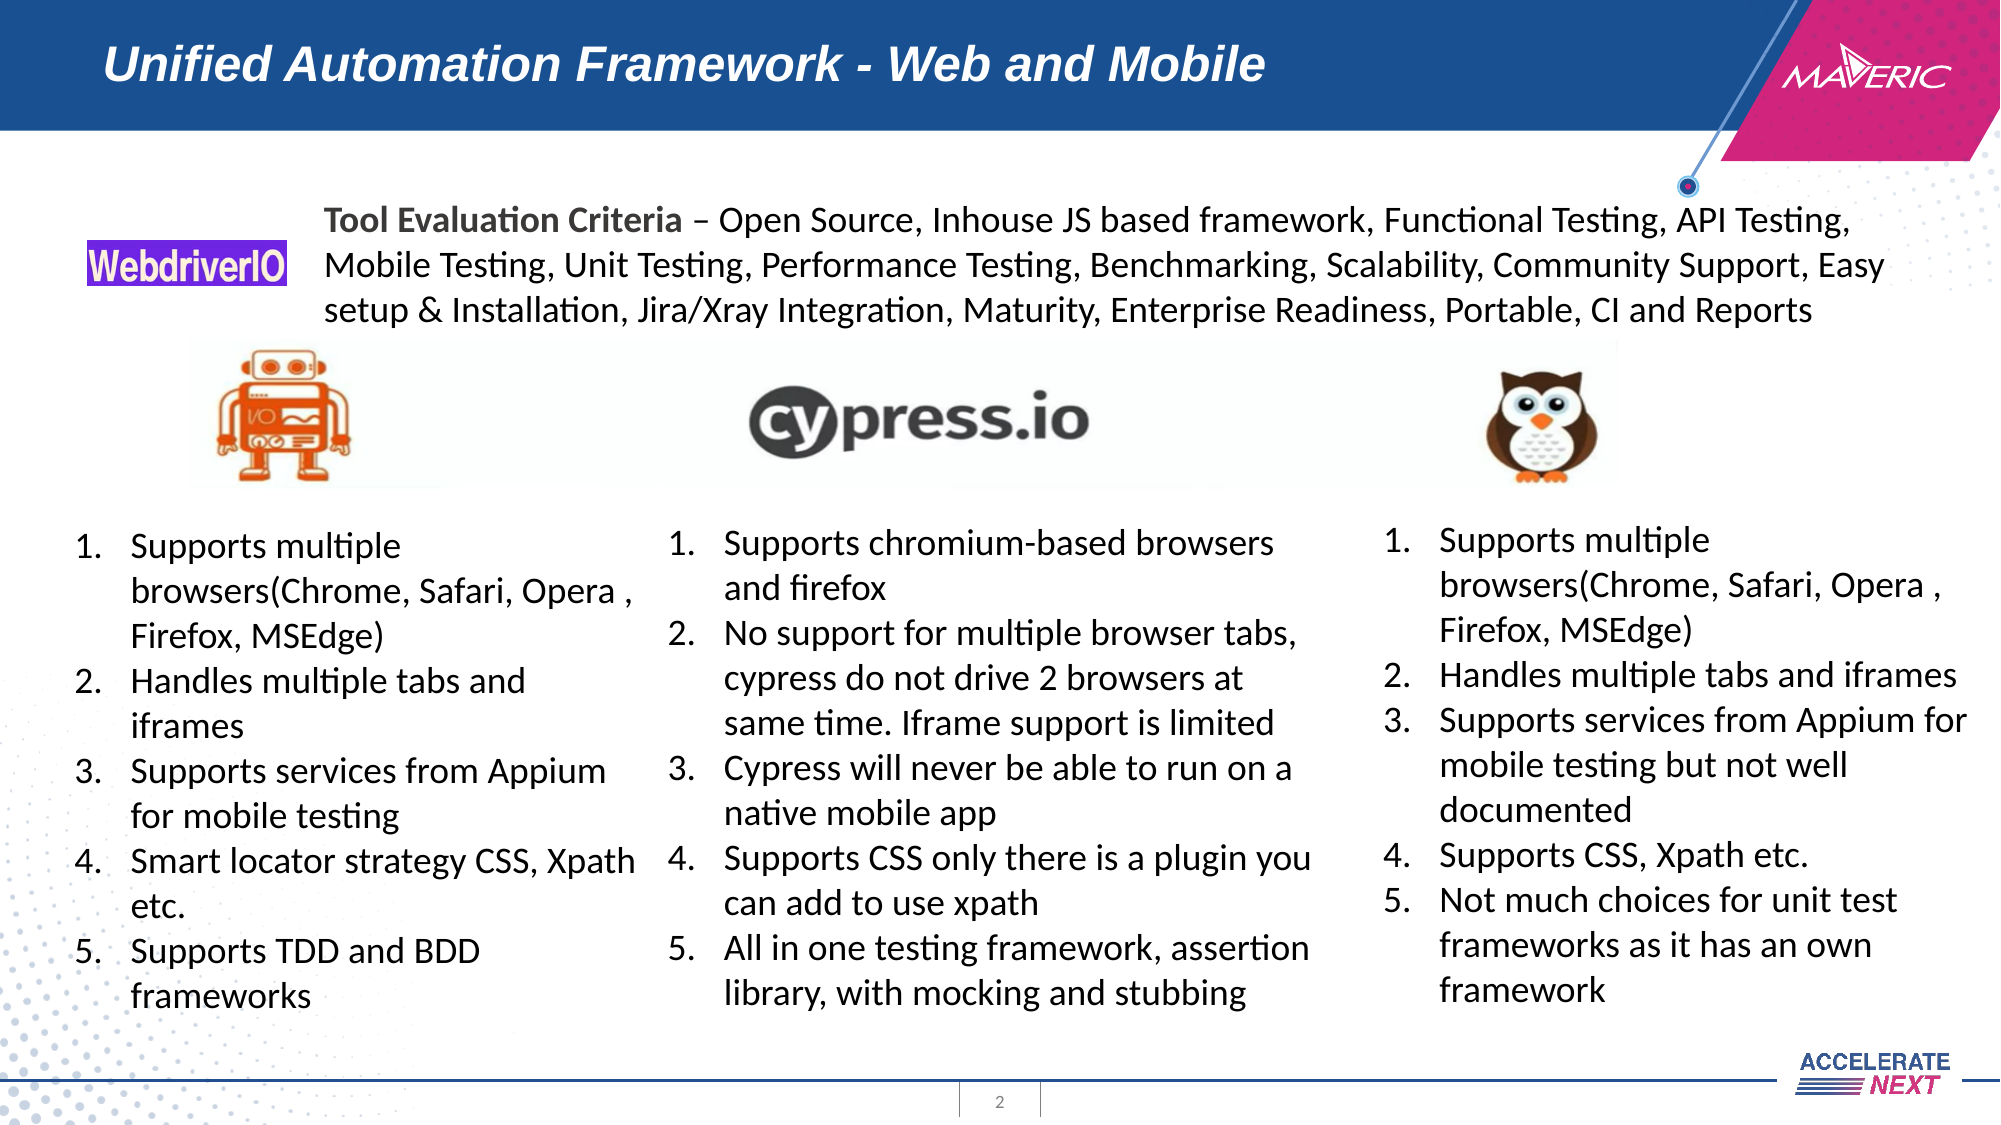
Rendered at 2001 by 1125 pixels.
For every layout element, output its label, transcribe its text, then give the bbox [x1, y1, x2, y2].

text_box Supports multiple browsers(Chrome, Safari, Opera , Firefox, MSEdge) Handles multiple tabs and iframes Supports services from Appium for mobile testing but not well documented Supports CSS, Xpath etc. Not much choices for unit test frameworks as it has an own framework [1368, 508, 2000, 1108]
text_box Tool Evaluation Criteria – Open Source, Inhouse JS based framework, Functional Testing, API Testing, Mobile Testing, Unit Testing, Performance Testing, Benchmarking, Scalability, Community Support, Easy setup & Installation, Jira/Xray Integration, Maturity, Enterprise Readiness, Portable, CI and Reports [309, 187, 1963, 338]
text_box Supports chromium-based browsers and firefox No support for multiple browser tabs, cypress do not drive 2 browsers at same time. Iframe support is limited Cypress will never be able to run on a native mobile app Supports CSS only there is a plugin you can add to use xpath All in one testing framework, assertion library, with mocking and stubbing [652, 510, 1330, 1066]
picture [87, 240, 287, 286]
title Unified Automation Framework - Web and Mobile [87, 30, 1678, 102]
text_box Supports multiple browsers(Chrome, Safari, Opera , Firefox, MSEdge) Handles multiple tabs and iframes Supports services from Appium for mobile testing Smart locator strategy CSS, Xpath etc. Supports TDD and BDD frameworks [59, 514, 653, 1114]
picture [189, 339, 1618, 489]
picture [0, 671, 514, 1125]
slide_number 2 [959, 1083, 1041, 1119]
